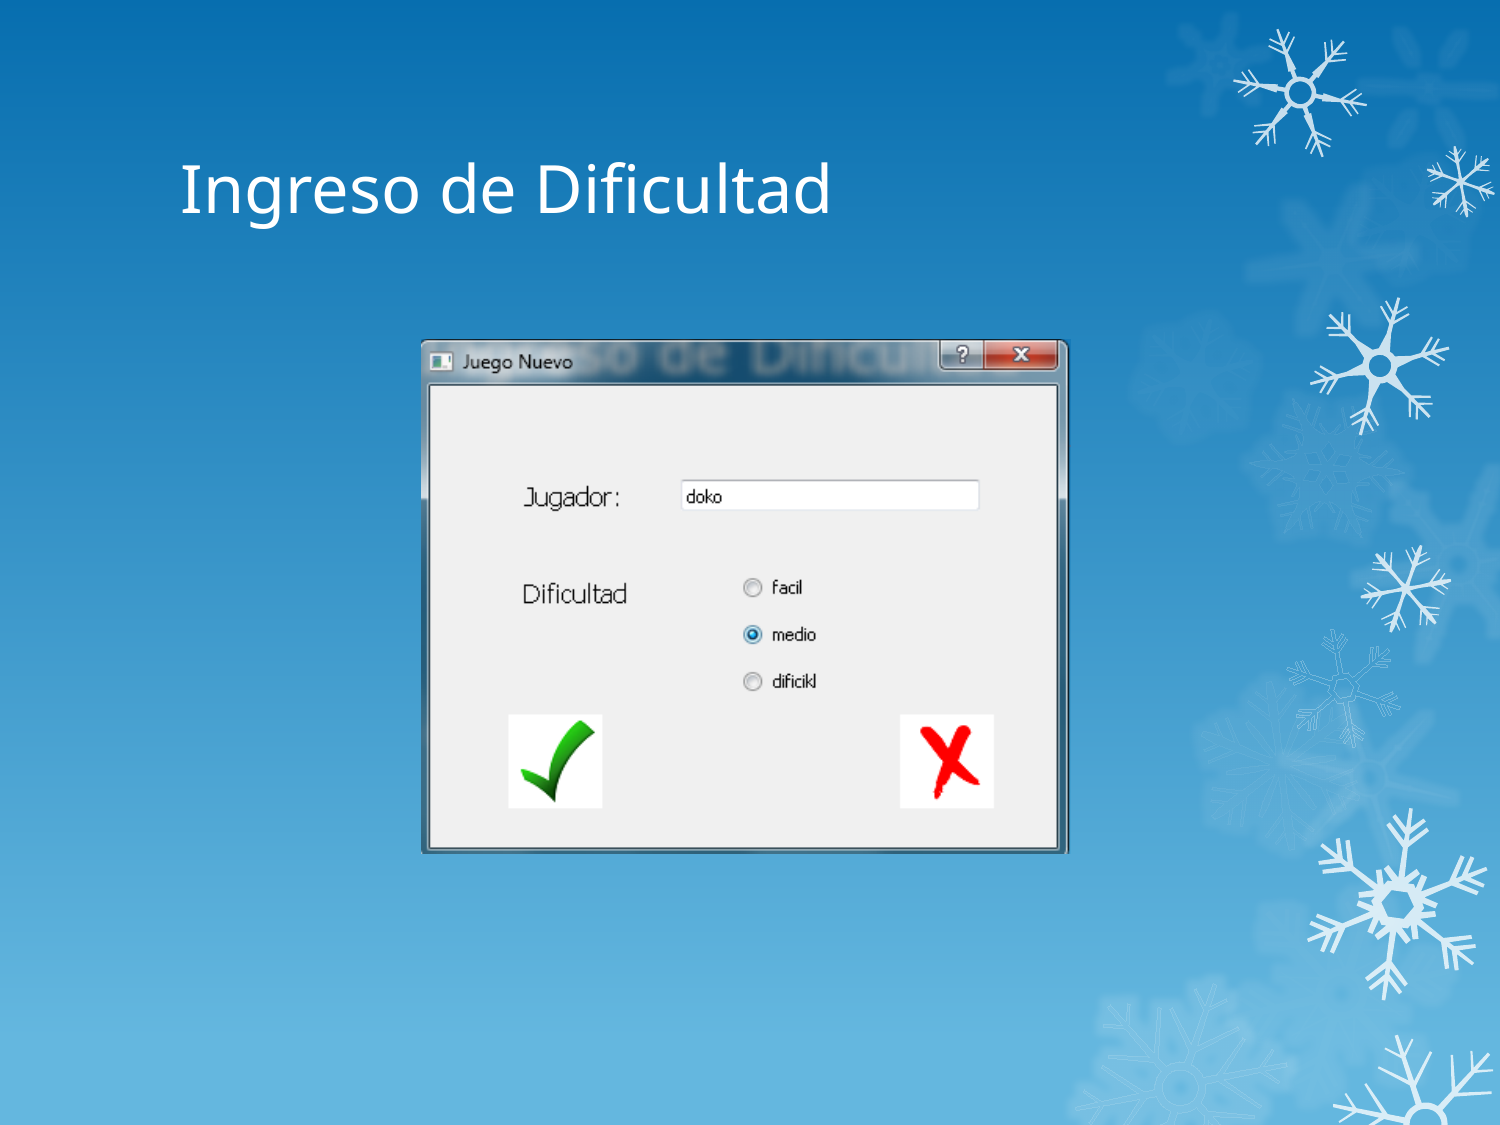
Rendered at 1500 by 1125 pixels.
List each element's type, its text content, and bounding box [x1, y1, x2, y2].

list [421, 339, 1071, 855]
title Ingreso de Dificultad [165, 110, 1335, 263]
